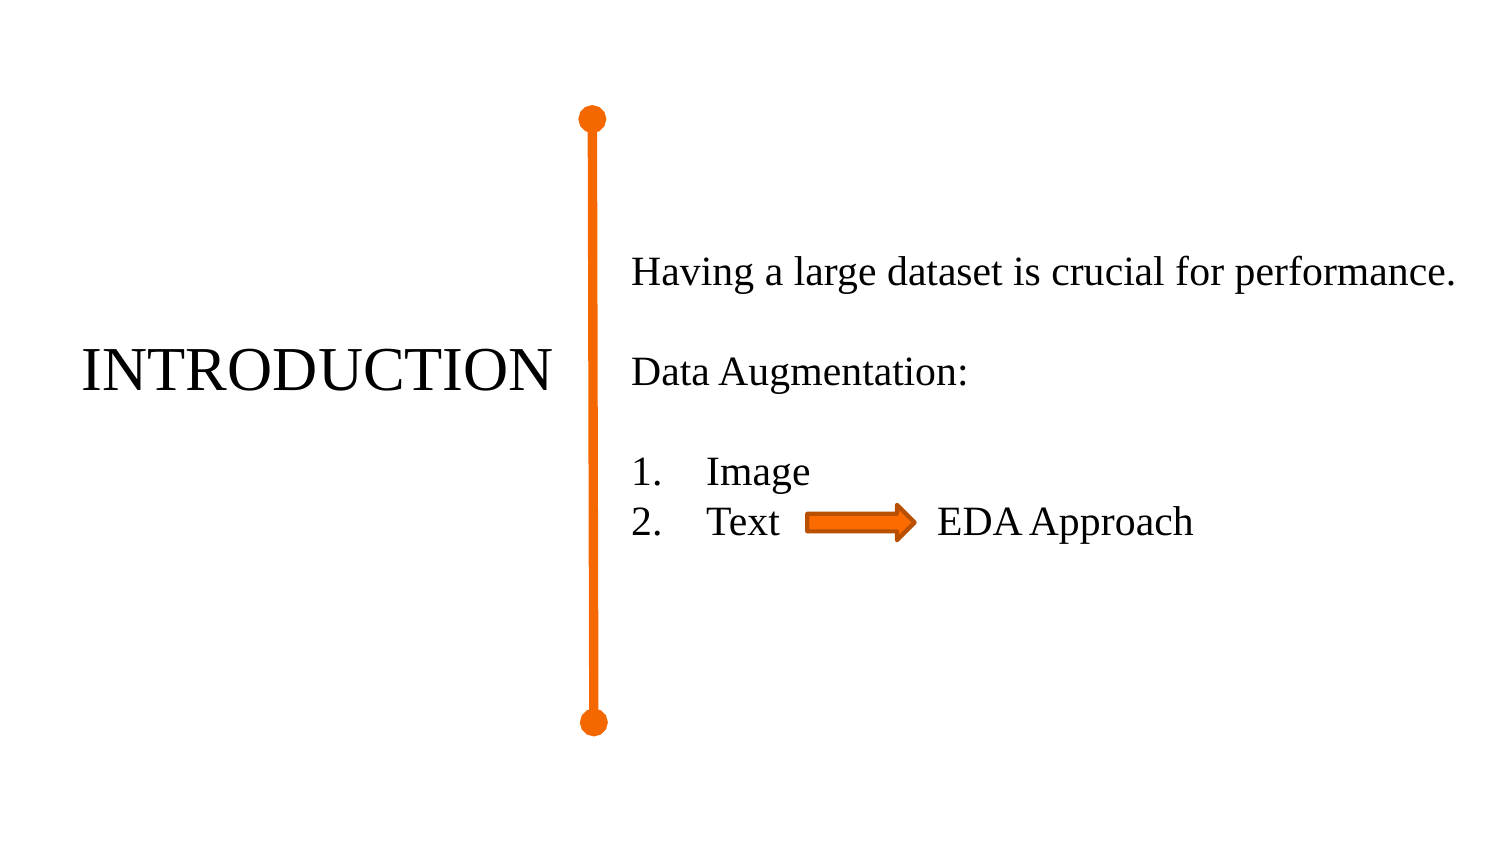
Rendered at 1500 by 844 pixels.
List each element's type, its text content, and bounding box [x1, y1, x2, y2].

text_box Having a large dataset is crucial for performance. Data Augmentation: Image Text EDA Approach [616, 236, 1488, 652]
title INTRODUCTION [0, 310, 570, 421]
text_box [805, 502, 917, 543]
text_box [591, 118, 595, 723]
